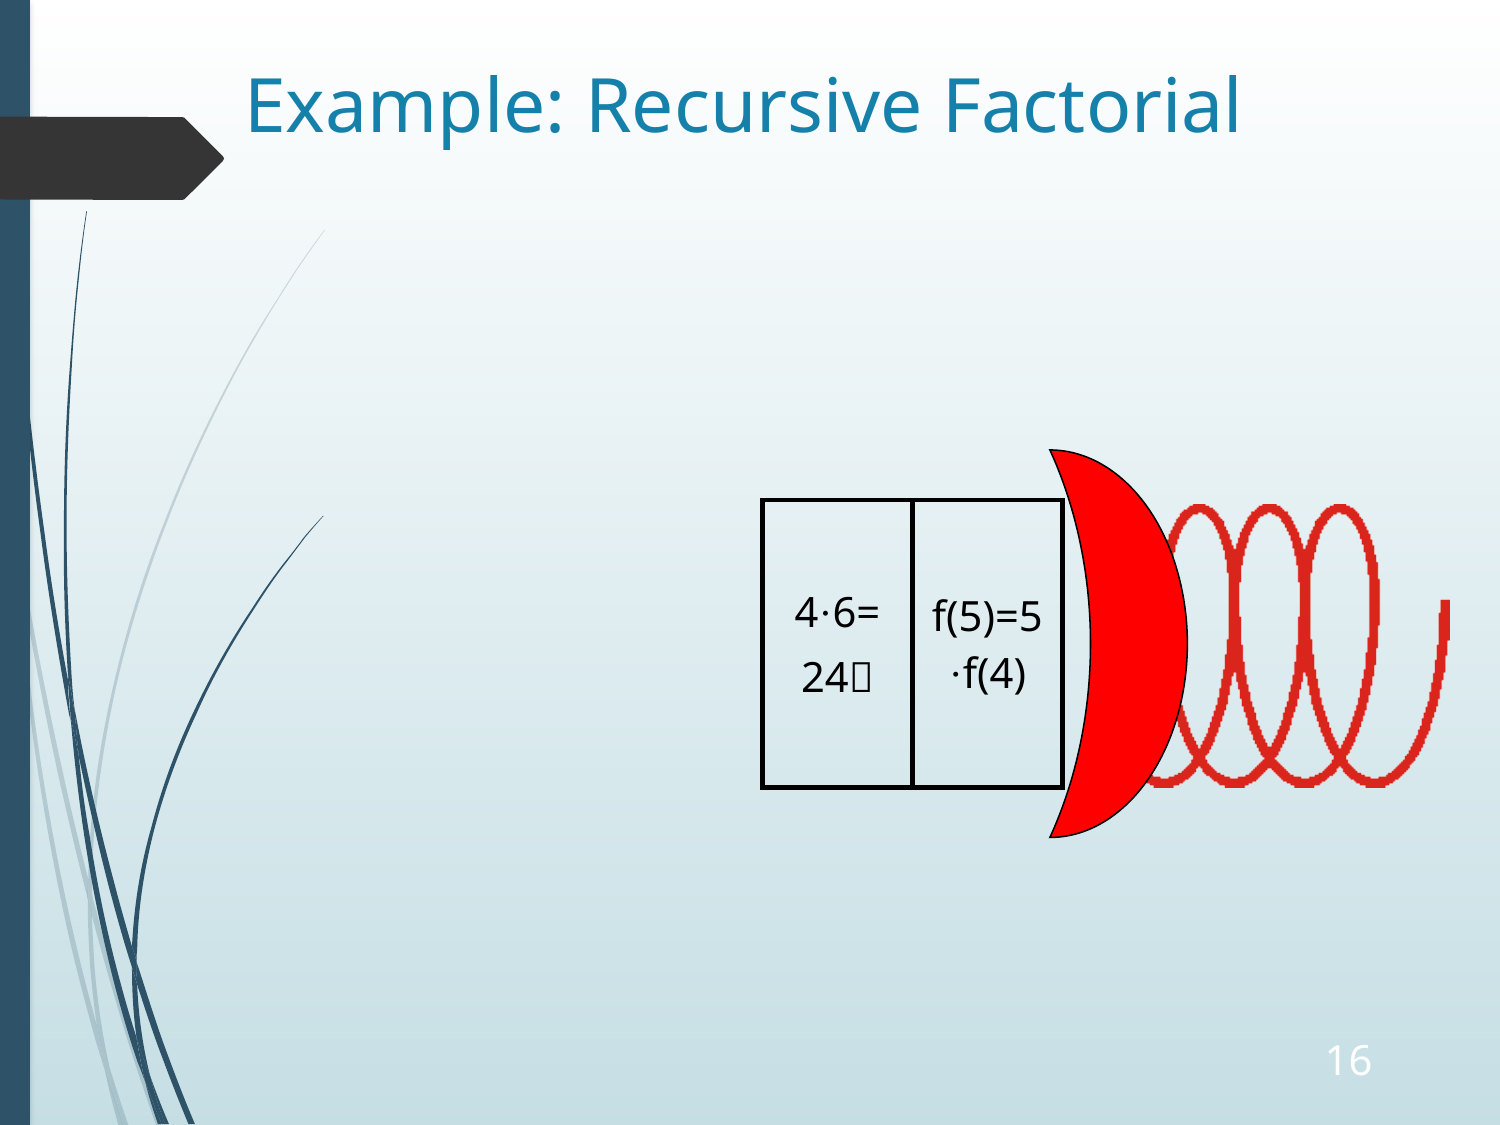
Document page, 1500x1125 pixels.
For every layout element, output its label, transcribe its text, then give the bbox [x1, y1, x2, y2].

text_box [1049, 449, 1145, 570]
table_header 4·6= 24 [765, 502, 910, 785]
picture [1089, 504, 1451, 788]
table_header f(5)=5·f(4) [915, 502, 1060, 785]
title Example: Recursive Factorial [75, 50, 1413, 163]
slide_number 16 [1074, 1025, 1388, 1100]
text_box [1049, 717, 1135, 838]
